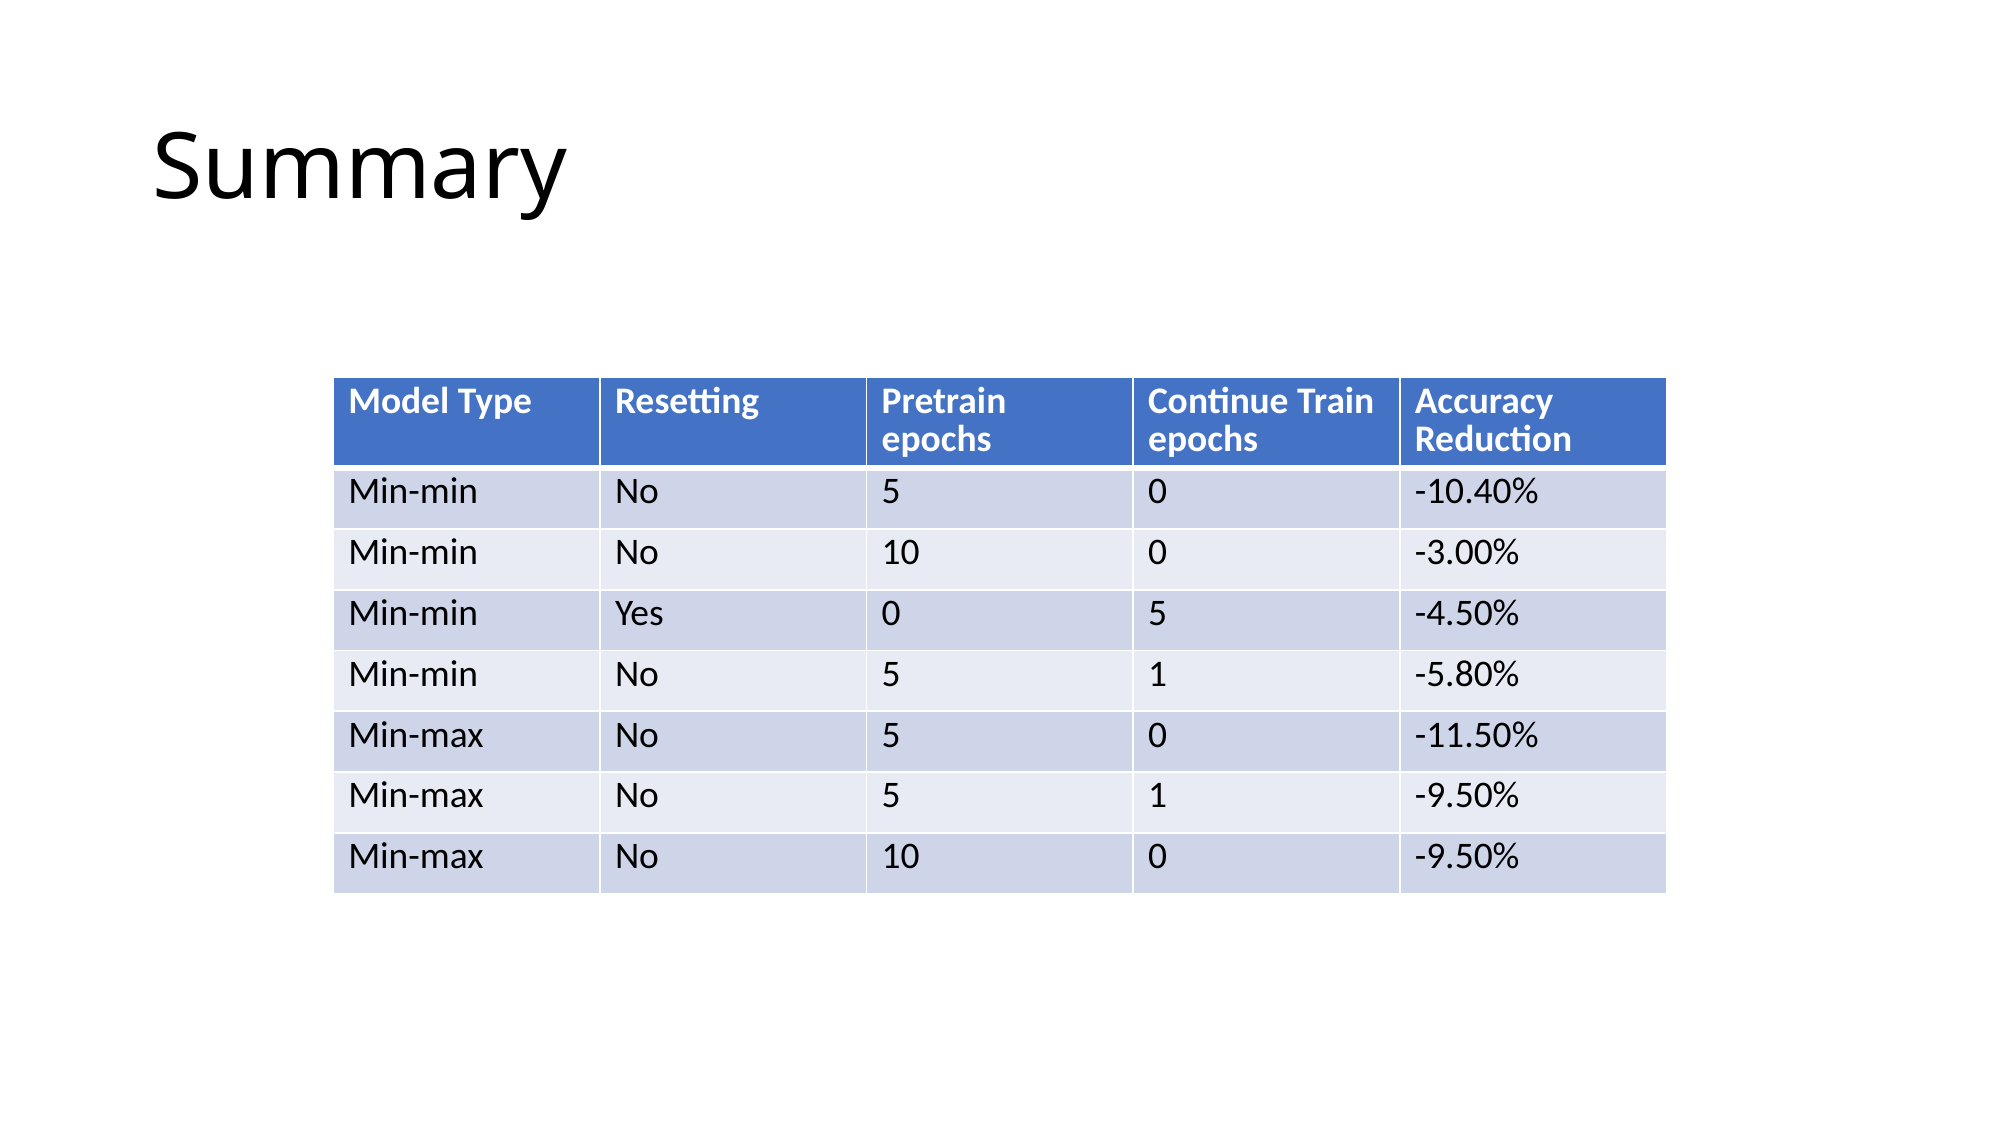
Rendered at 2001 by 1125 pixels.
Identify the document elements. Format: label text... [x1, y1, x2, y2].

table_cell -4.50% [1401, 591, 1666, 650]
table_cell No [601, 773, 866, 832]
table_cell 5 [867, 712, 1132, 771]
table_header Accuracy Reduction [1401, 378, 1666, 465]
table_cell No [601, 712, 866, 771]
table_cell 5 [867, 471, 1132, 528]
table_cell -11.50% [1401, 712, 1666, 771]
table_cell -3.00% [1401, 530, 1666, 589]
table_cell 0 [867, 591, 1132, 650]
table_cell Yes [601, 591, 866, 650]
title Summary [137, 59, 1863, 278]
table_cell 10 [867, 834, 1132, 893]
table_cell 5 [1134, 591, 1399, 650]
table_cell -9.50% [1401, 834, 1666, 893]
table_header Pretrain epochs [867, 378, 1132, 465]
table_cell 5 [867, 651, 1132, 710]
table_cell 0 [1134, 712, 1399, 771]
table_cell Min-min [334, 591, 599, 650]
table_cell 1 [1134, 773, 1399, 832]
table_cell 1 [1134, 651, 1399, 710]
table_cell No [601, 834, 866, 893]
table_cell Min-max [334, 712, 599, 771]
table_cell No [601, 471, 866, 528]
table_cell -9.50% [1401, 773, 1666, 832]
table_cell 10 [867, 530, 1132, 589]
table_cell -5.80% [1401, 651, 1666, 710]
table_cell Min-max [334, 834, 599, 893]
table_cell Min-min [334, 651, 599, 710]
table_cell No [601, 651, 866, 710]
table_cell 5 [867, 773, 1132, 832]
table_header Continue Train epochs [1134, 378, 1399, 465]
table_cell Min-max [334, 773, 599, 832]
table_header Model Type [334, 378, 599, 465]
table_cell Min-min [334, 471, 599, 528]
table_header Resetting [601, 378, 866, 465]
table_cell 0 [1134, 471, 1399, 528]
table_cell 0 [1134, 834, 1399, 893]
table_cell Min-min [334, 530, 599, 589]
table_cell No [601, 530, 866, 589]
table_cell 0 [1134, 530, 1399, 589]
table_cell -10.40% [1401, 471, 1666, 528]
